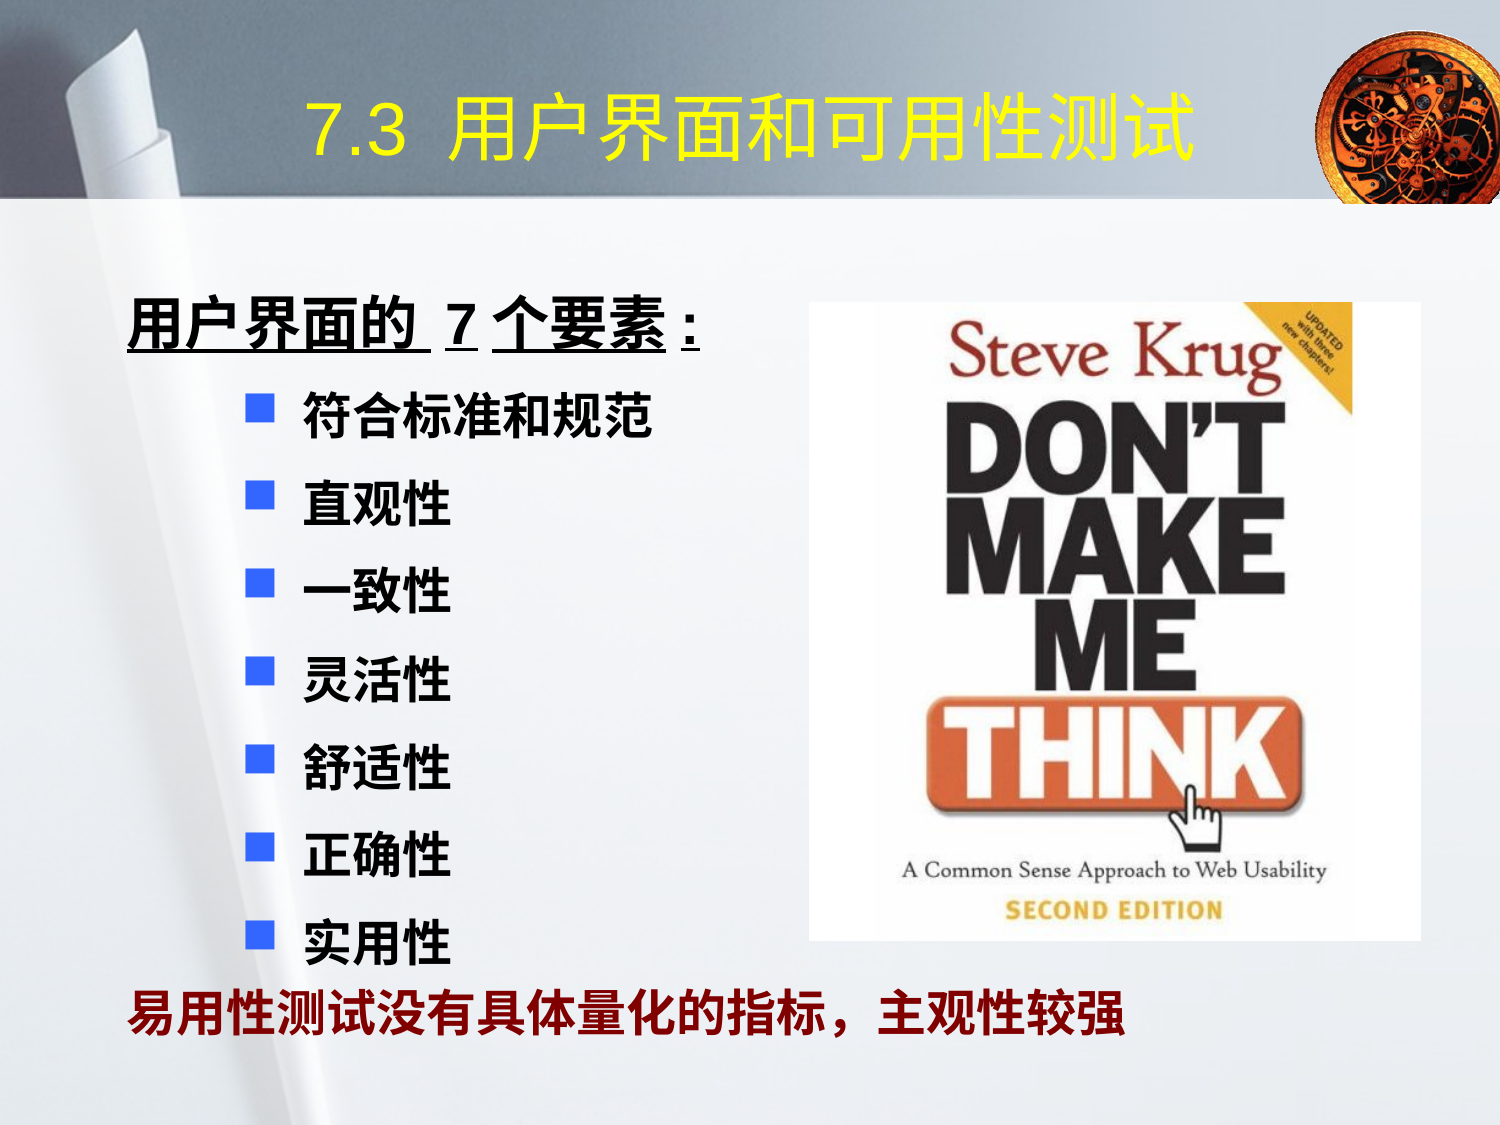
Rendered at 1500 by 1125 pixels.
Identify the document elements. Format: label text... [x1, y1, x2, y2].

text_box 用户界面的 7个要素: 符合标准和规范 直观性 一致性 灵活性 舒适性 正确性 实用性 易用性测试没有具体量化的指标，主观性较强 [112, 278, 1400, 1050]
title 7.3 用户界面和可用性测试 [206, 66, 1294, 185]
picture [808, 302, 1421, 941]
picture [0, 0, 1500, 204]
